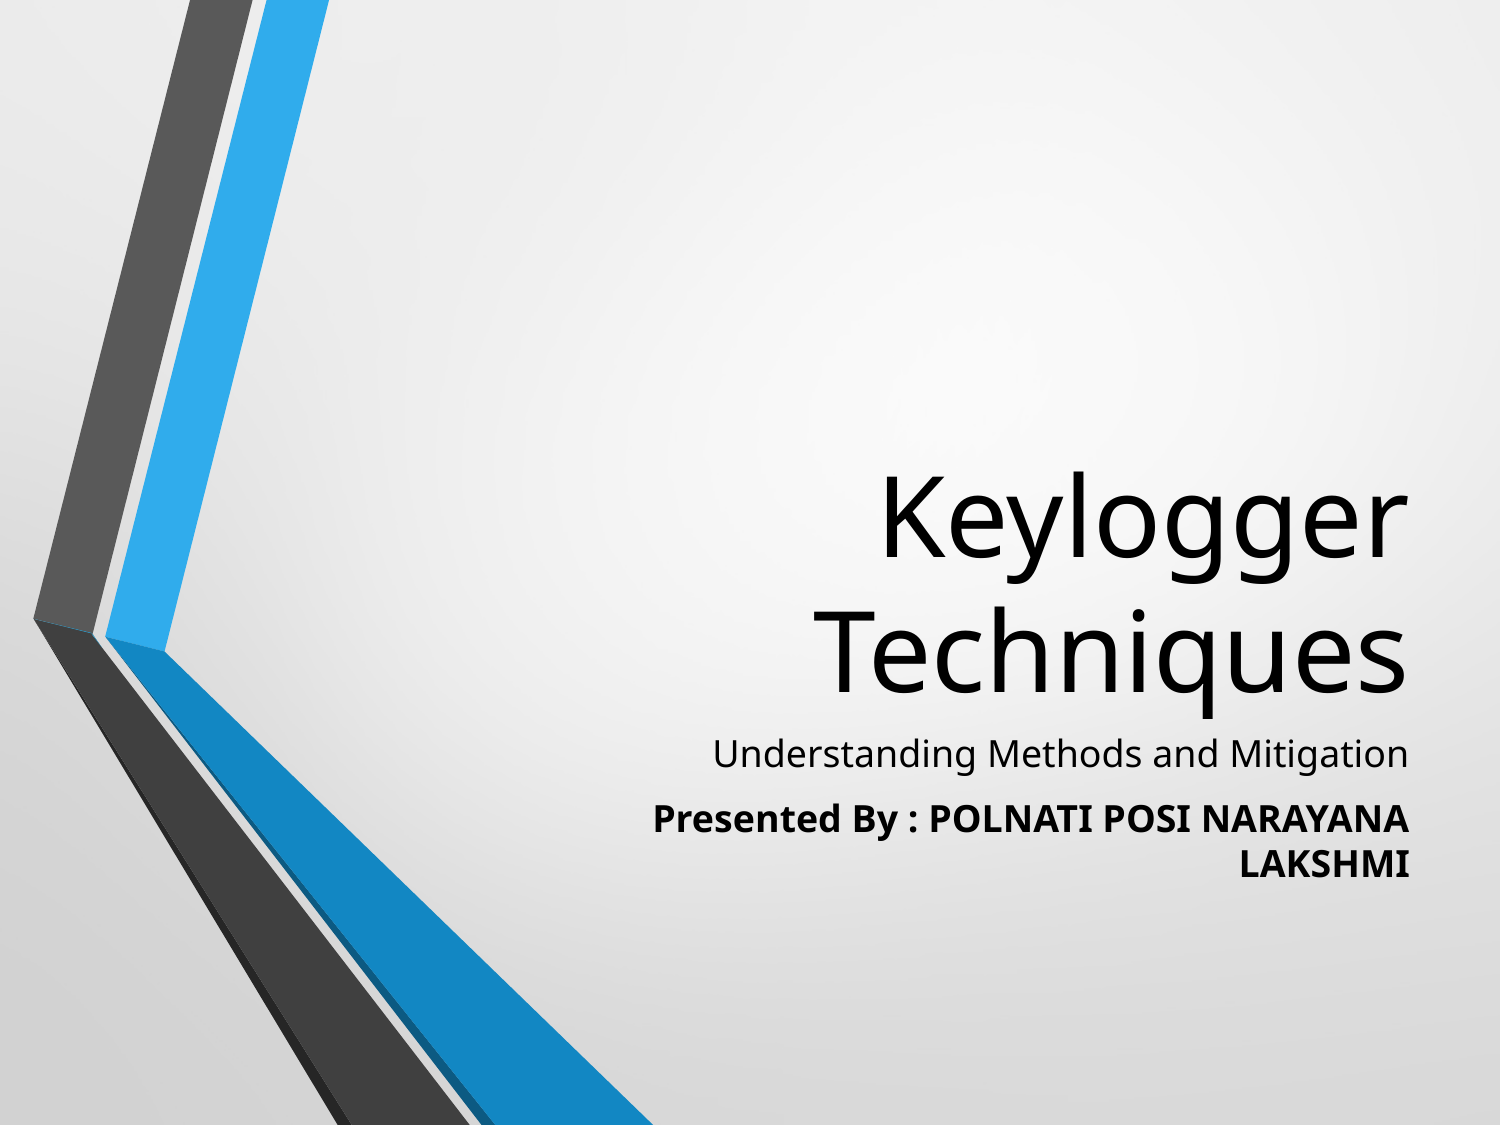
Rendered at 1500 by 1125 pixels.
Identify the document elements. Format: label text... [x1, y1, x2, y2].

subtitle Understanding Methods and Mitigation Presented By : POLNATI POSI NARAYANA LAKSHMI [479, 722, 1425, 947]
title Keylogger Techniques [285, 149, 1425, 723]
